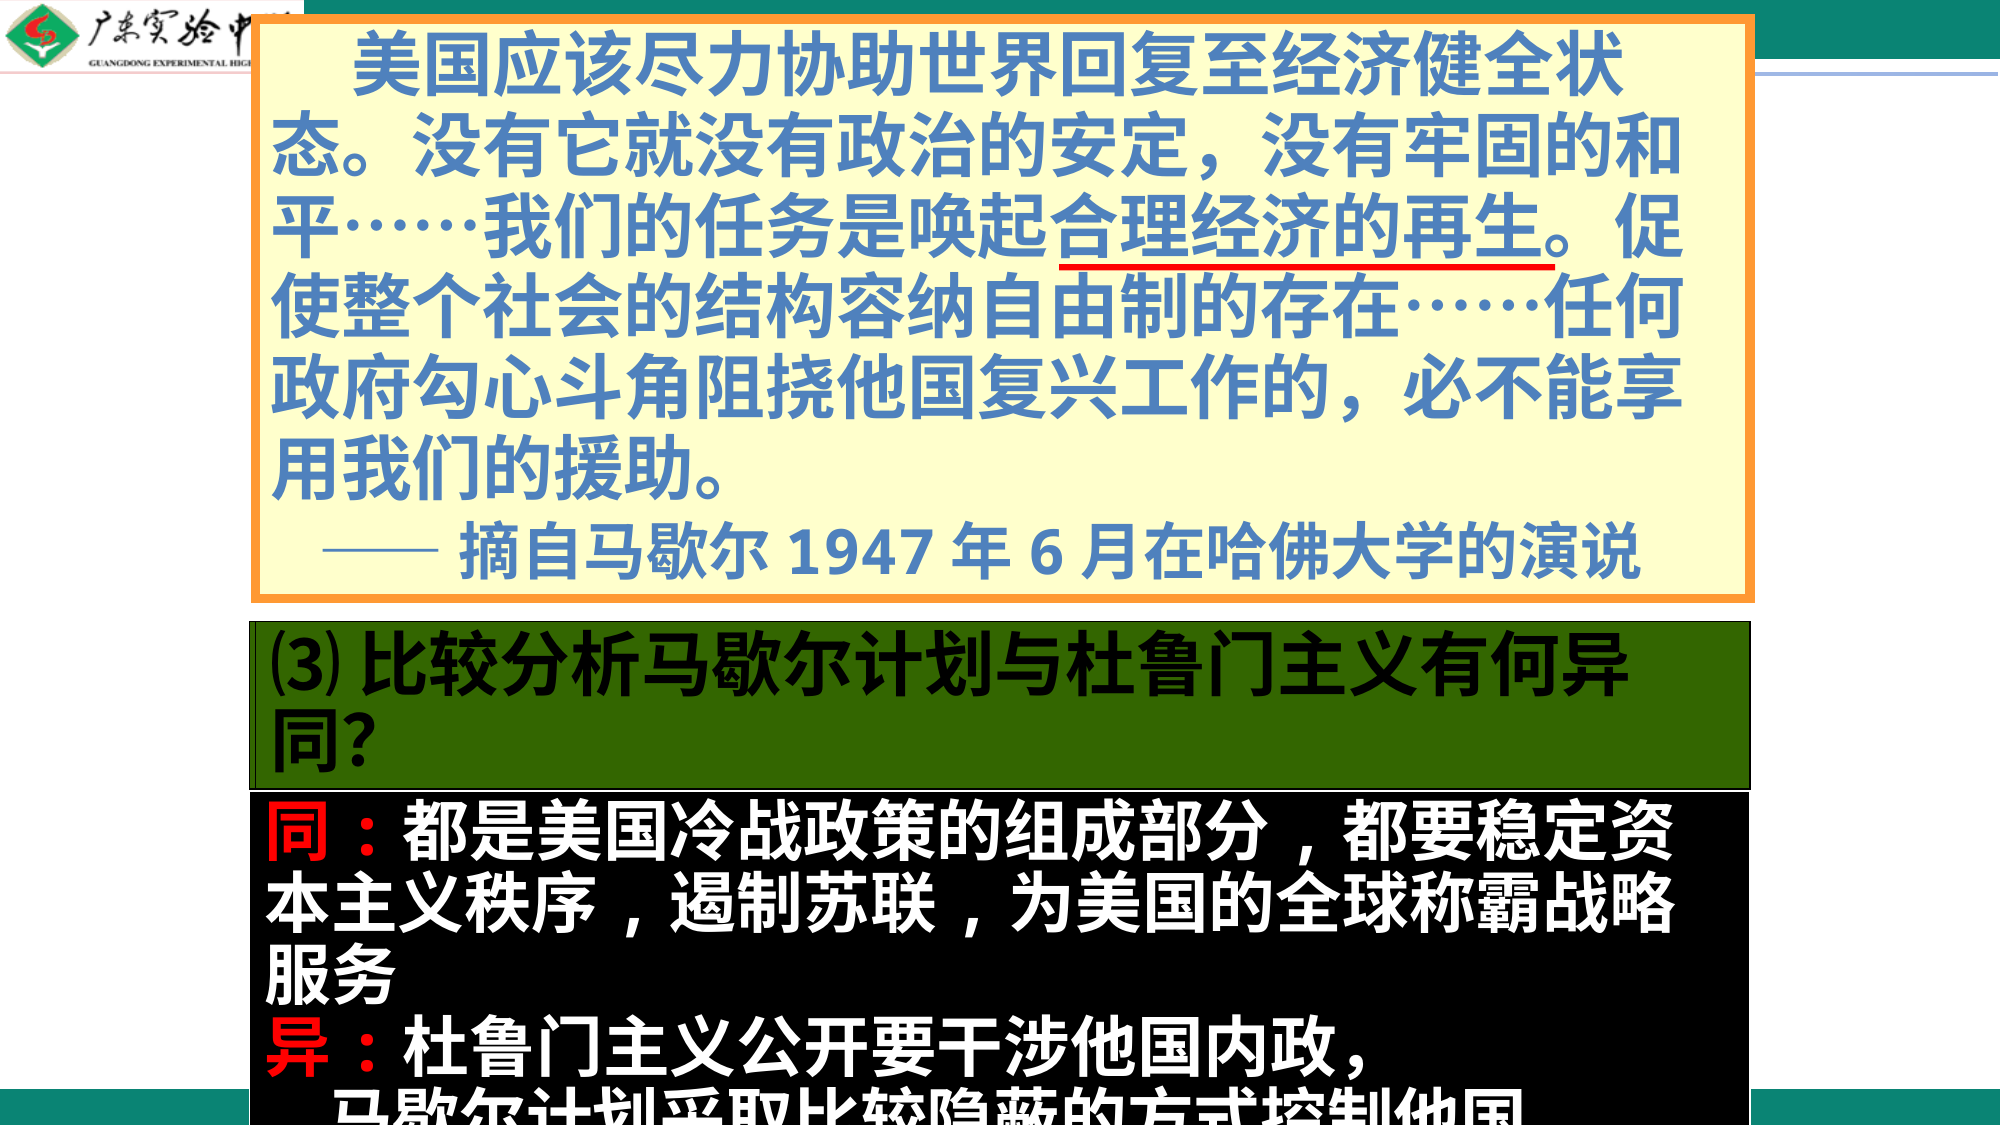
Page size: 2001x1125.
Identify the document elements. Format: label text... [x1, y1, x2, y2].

text_box ⑵从演说分析，马歇尔主张美国实施对外援助的目的是什么？ [249, 621, 255, 790]
picture [0, 1089, 249, 1125]
picture [0, 0, 2000, 74]
text_box 美国应该尽力协助世界回复至经济健全状态。没有它就没有政治的安定，没有牢固的和平……我们的任务是唤起合理经济的再生。促使整个社会的结构容纳自由制的存在……任何政府勾心斗角阻挠他国复兴工作的，必不能享用我们的援助。 ——摘自马歇尔1947年6月在哈佛大学的演说 [255, 18, 1750, 599]
text_box ⑶比较分析马歇尔计划与杜鲁门主义有何异同？ [255, 621, 1751, 790]
text_box 同:都是美国冷战政策的组成部分,都要稳定资本主义秩序,遏制苏联,为美国的全球称霸战略服务 异:杜鲁门主义公开要干涉他国内政， 马歇尔计划采取比较隐蔽的方式控制他国。 [249, 790, 1751, 1125]
picture [1751, 1089, 2000, 1125]
